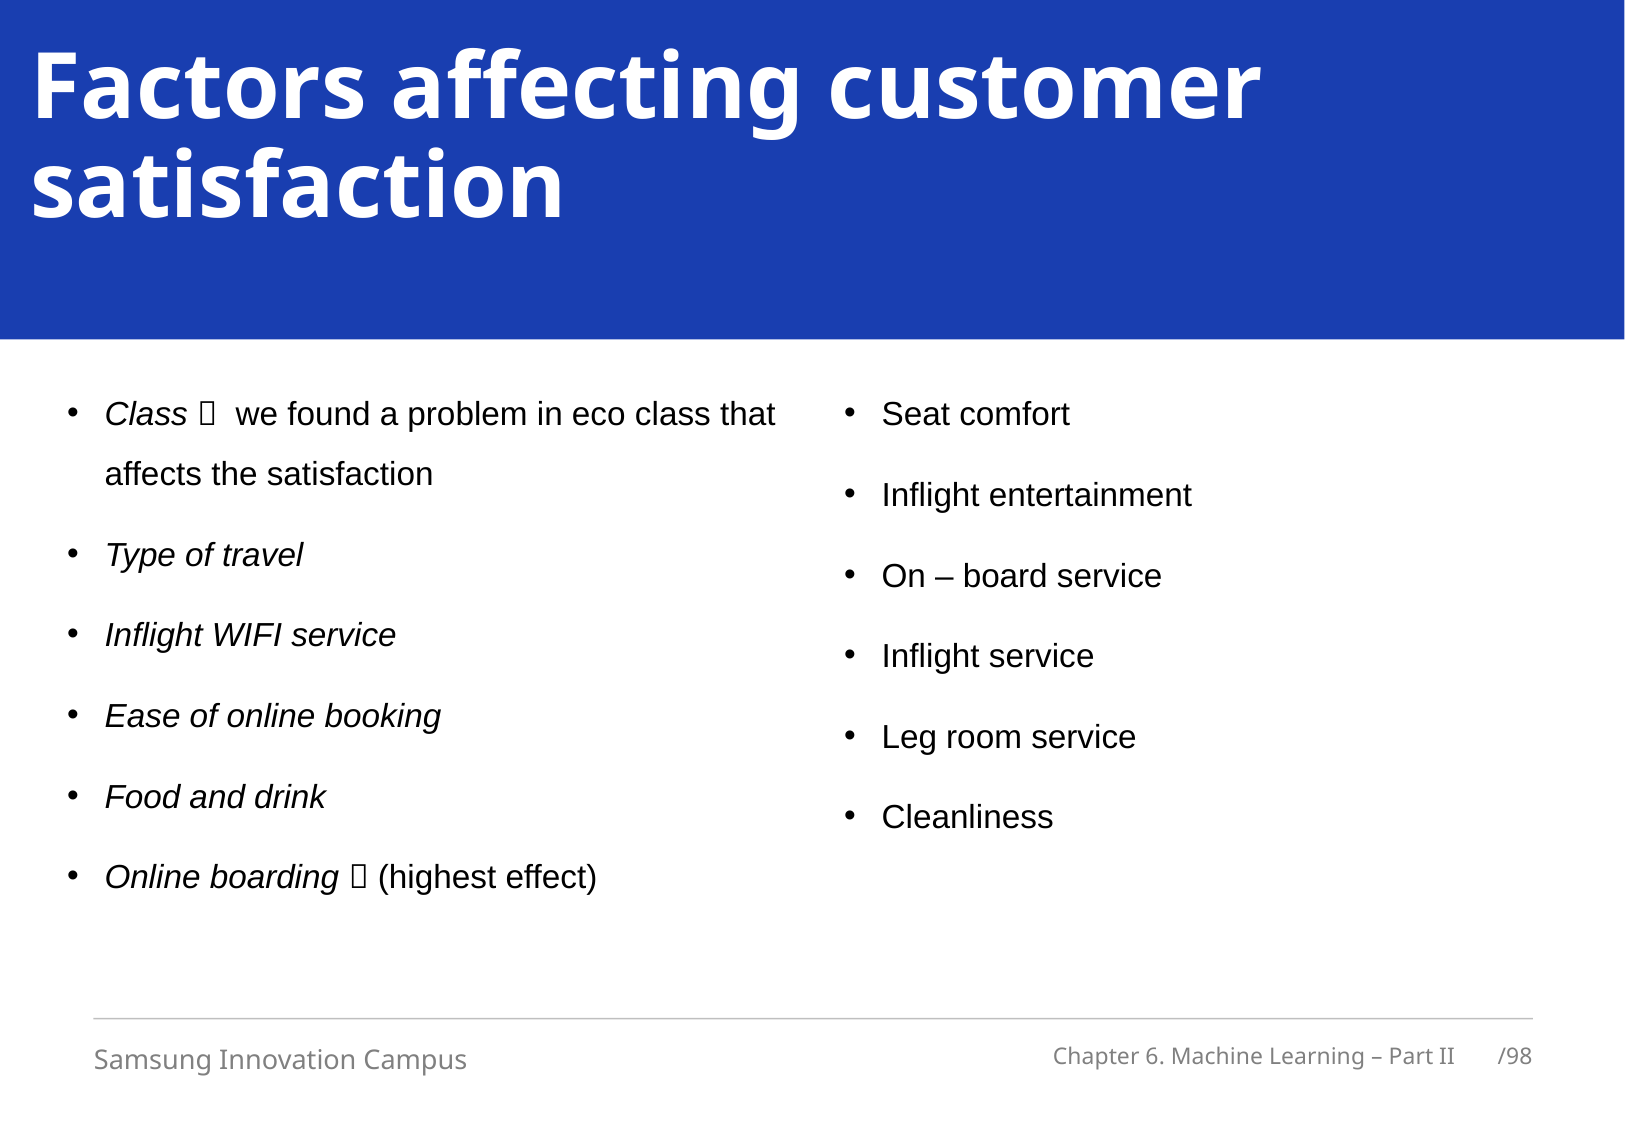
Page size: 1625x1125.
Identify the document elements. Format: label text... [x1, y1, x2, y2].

title Factors affecting customer satisfaction [30, 99, 1595, 288]
list Seat comfort Inflight entertainment On – board service Inflight service Leg room service Cleanliness [844, 372, 1558, 996]
list Class  we found a problem in eco class that affects the satisfaction Type of travel Inflight WIFI service Ease of online booking Food and drink Online boarding  (highest effect) [67, 372, 781, 1026]
